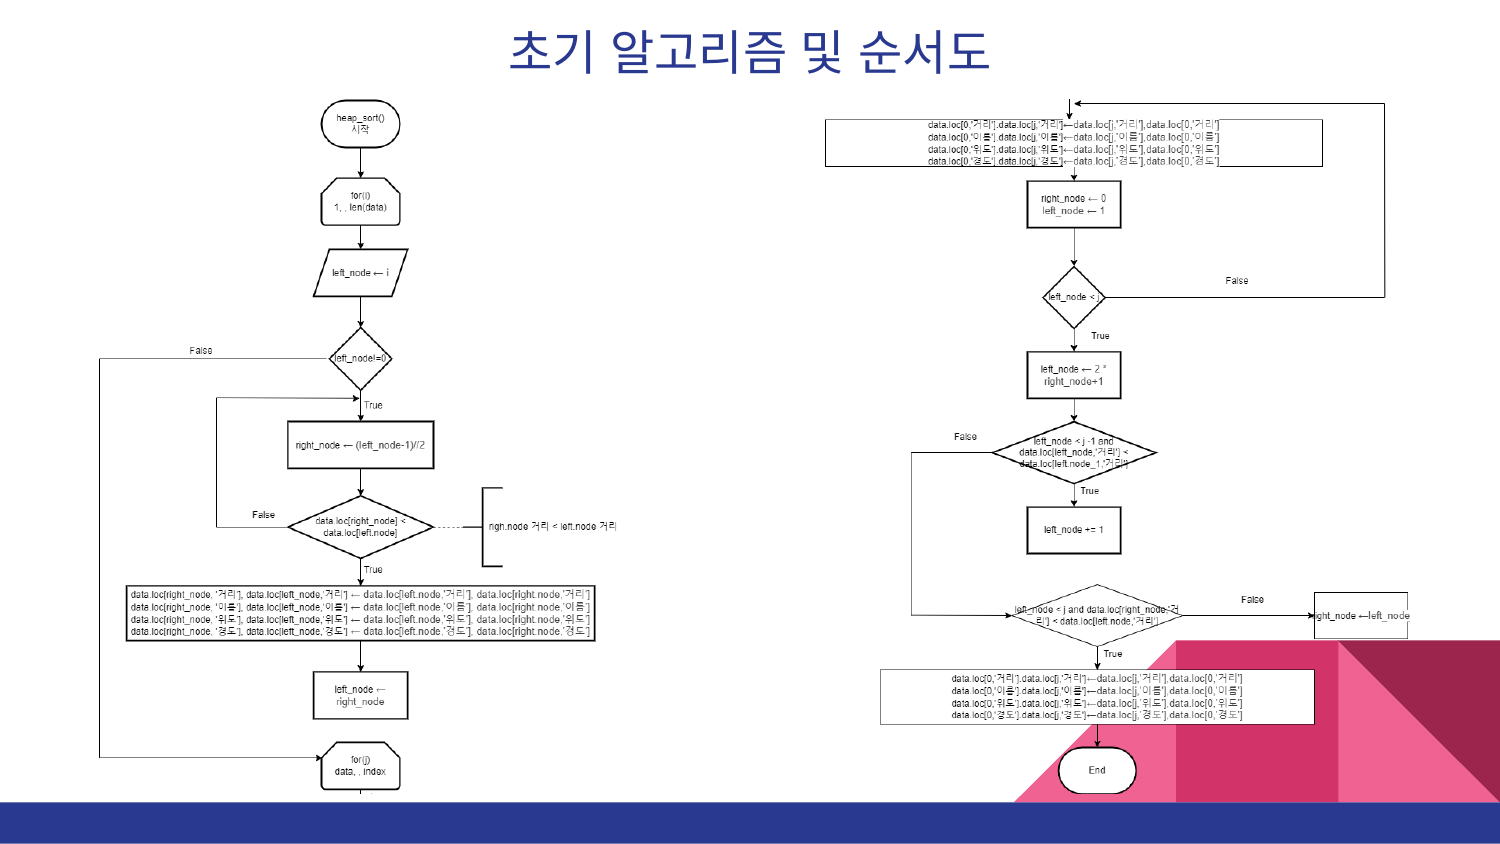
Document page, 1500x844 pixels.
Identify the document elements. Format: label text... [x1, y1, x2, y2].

title 초기 알고리즘 및 순서도 [51, 0, 1449, 100]
picture [804, 99, 1414, 794]
picture [93, 99, 698, 794]
